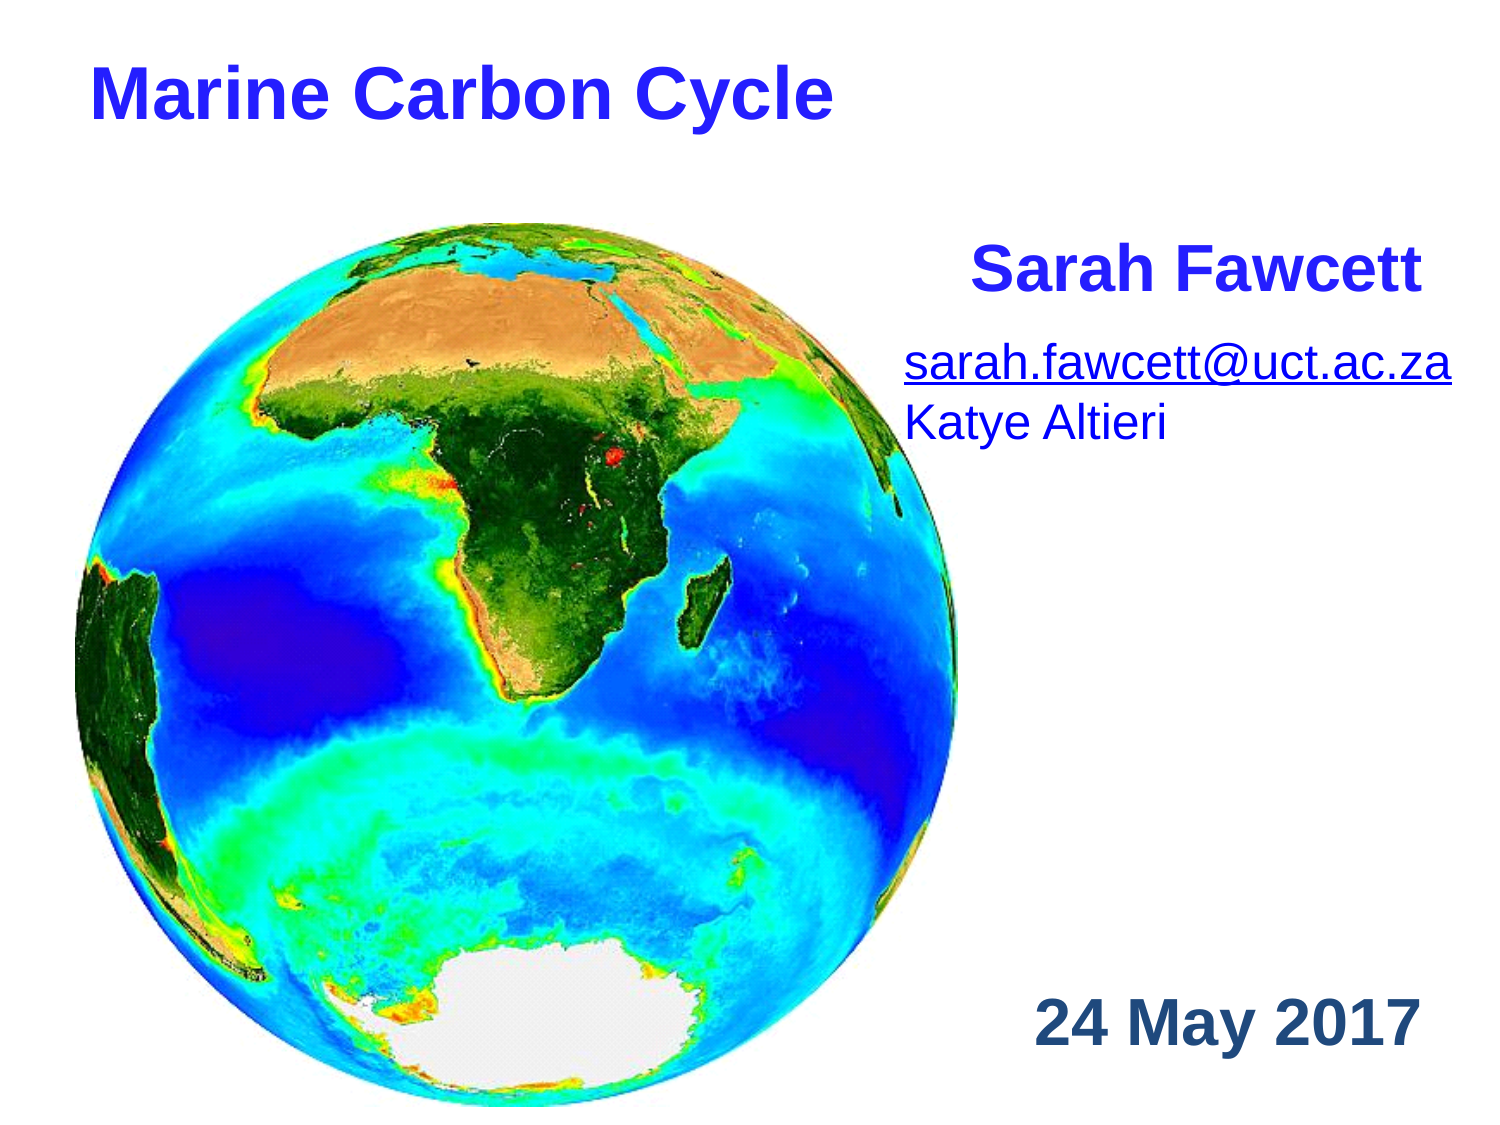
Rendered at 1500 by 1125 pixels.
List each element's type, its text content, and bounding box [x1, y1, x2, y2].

text_box 24 May 2017 [962, 971, 1438, 1067]
text_box sarah.fawcett@uct.ac.za Katye Altieri [962, 322, 1492, 457]
picture [74, 223, 958, 1107]
text_box Marine Carbon Cycle Sarah Fawcett [74, 37, 1438, 313]
